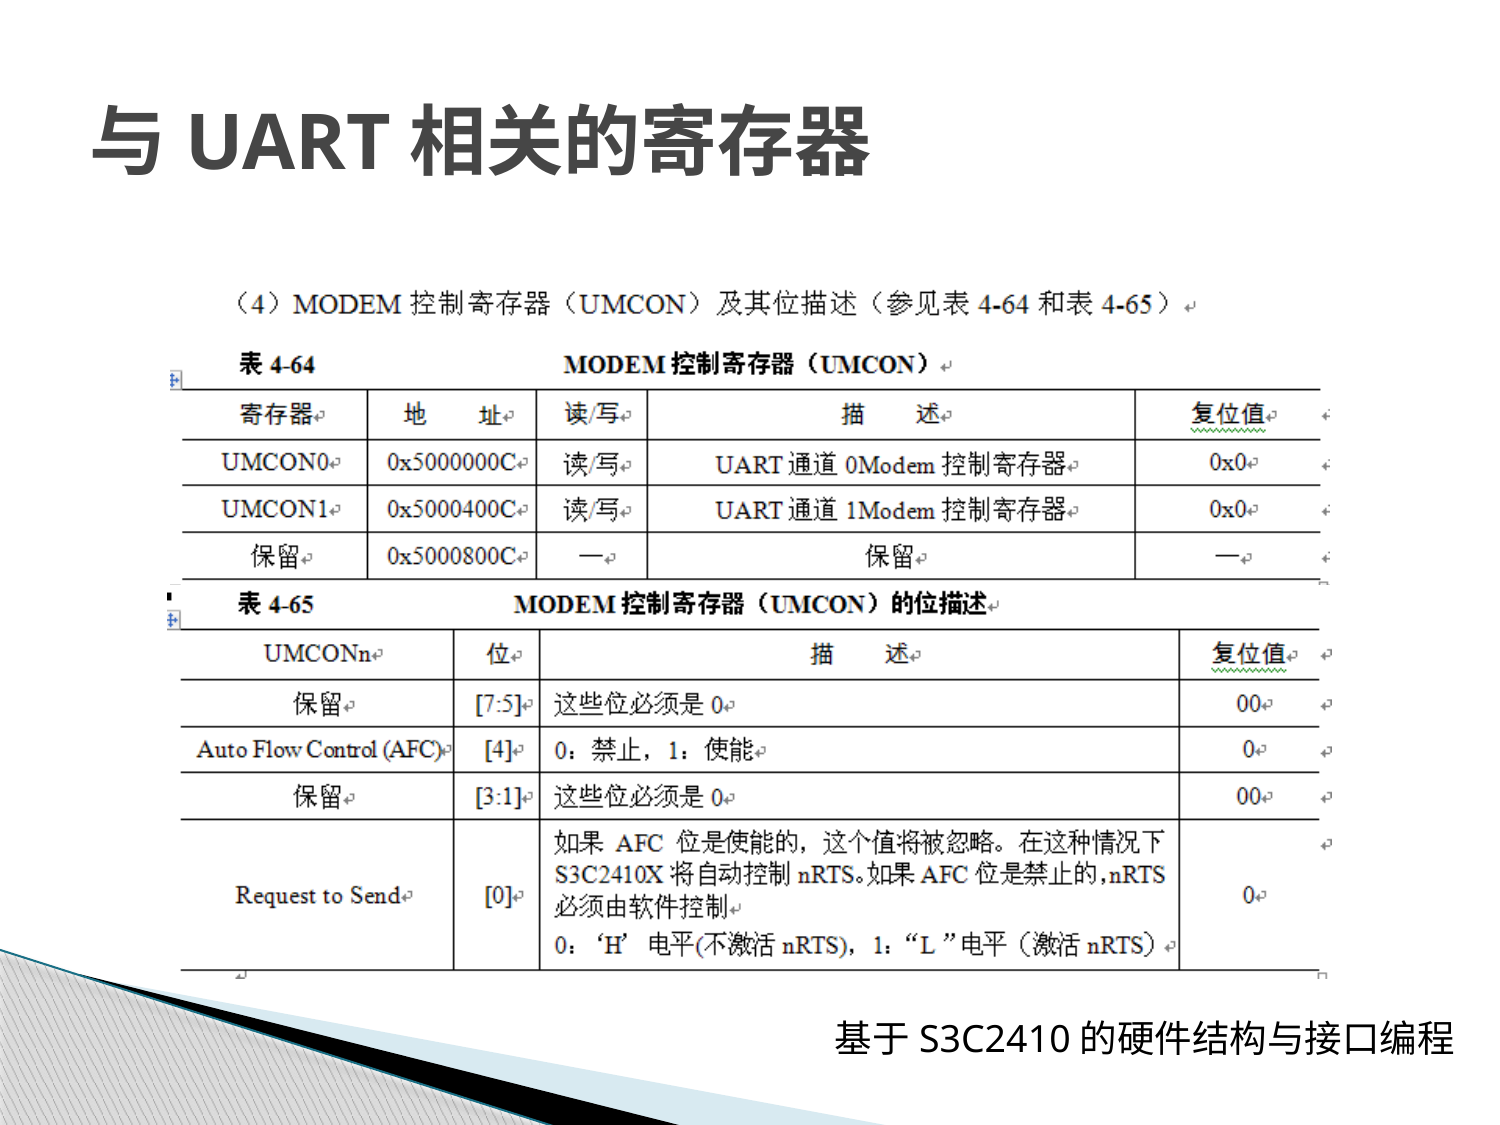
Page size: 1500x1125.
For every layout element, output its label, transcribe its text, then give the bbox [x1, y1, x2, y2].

title 与UART相关的寄存器 [75, 45, 1425, 233]
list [169, 280, 1330, 585]
picture [167, 585, 1333, 979]
text_box 基于S3C2410的硬件结构与接口编程 [820, 1007, 1500, 1068]
